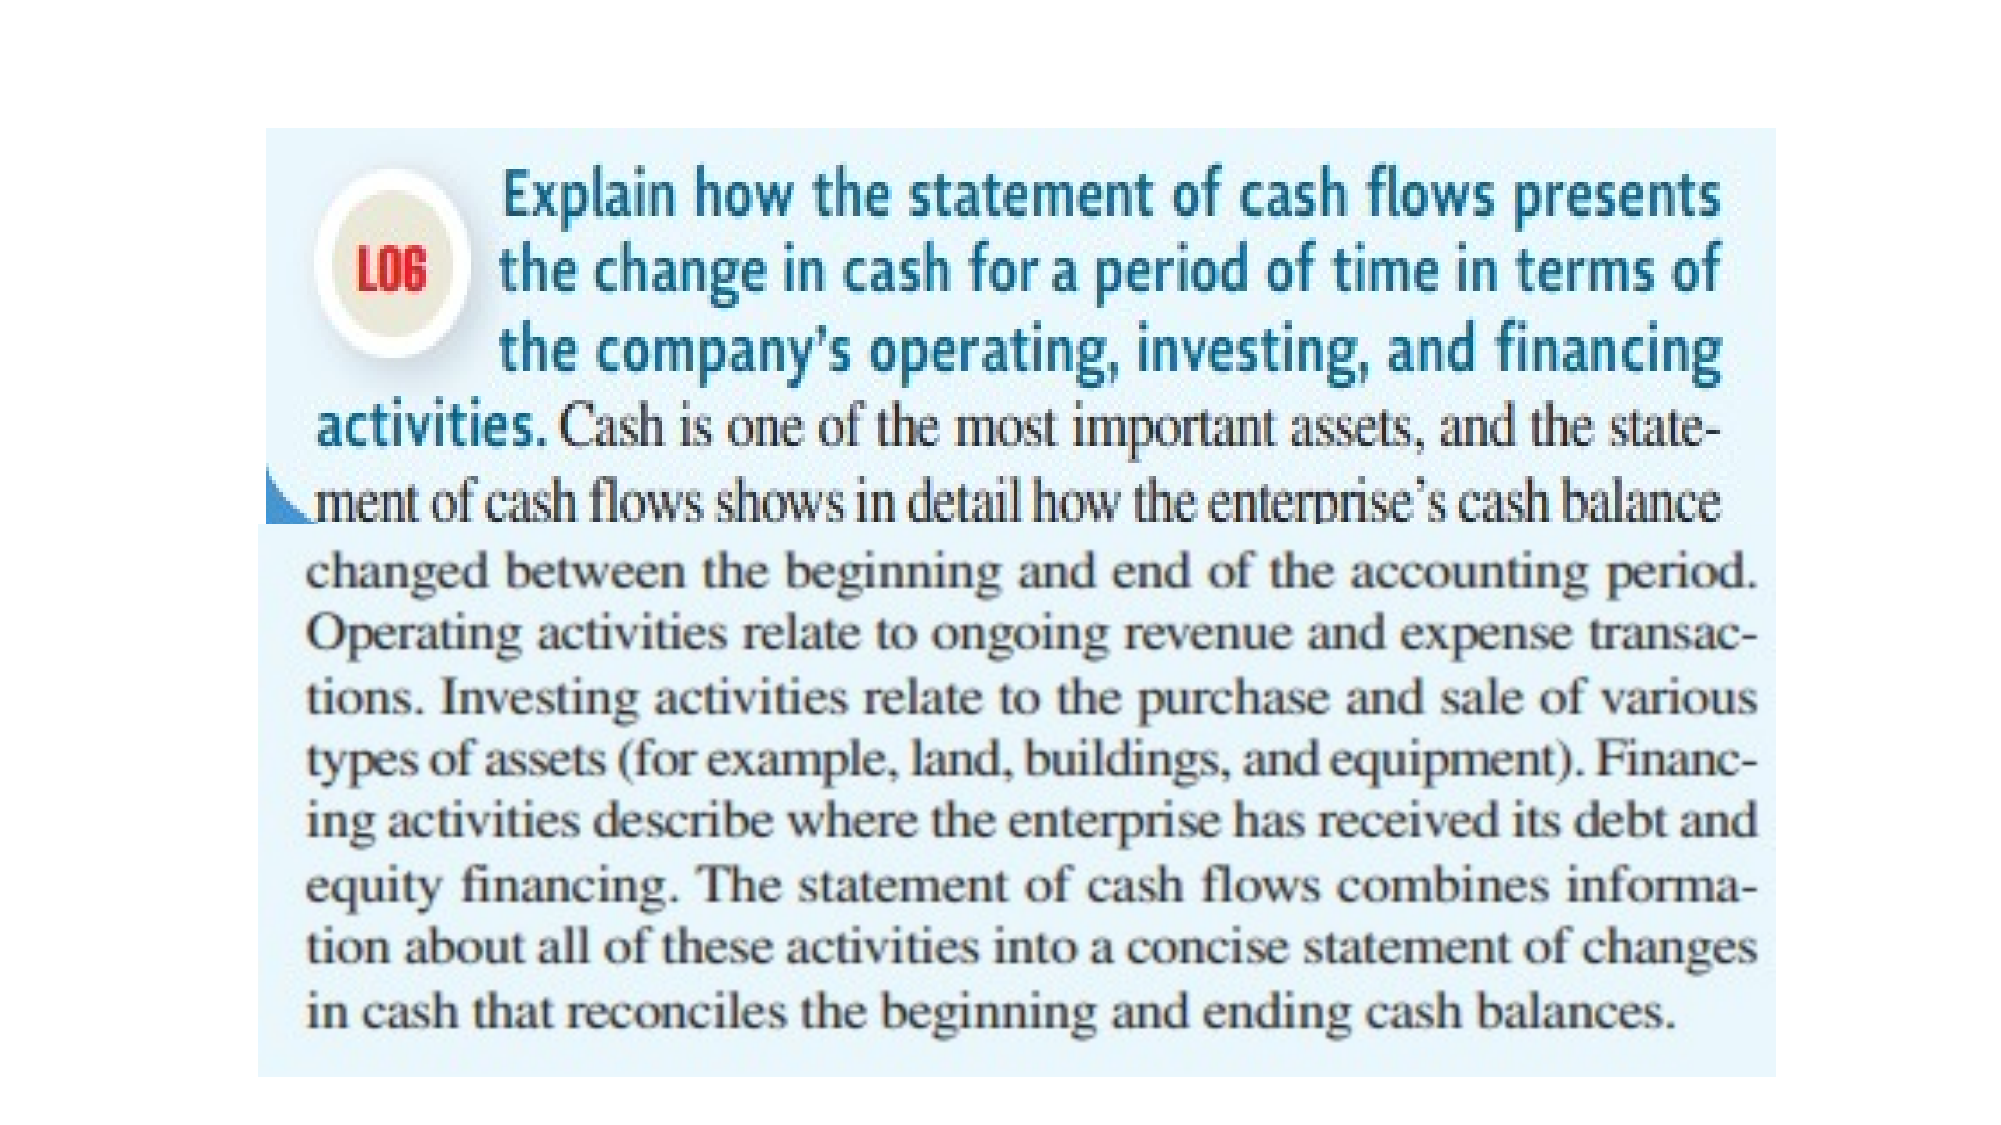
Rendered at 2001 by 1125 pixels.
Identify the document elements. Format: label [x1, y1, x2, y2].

picture [258, 524, 1776, 1077]
list [266, 128, 1776, 524]
